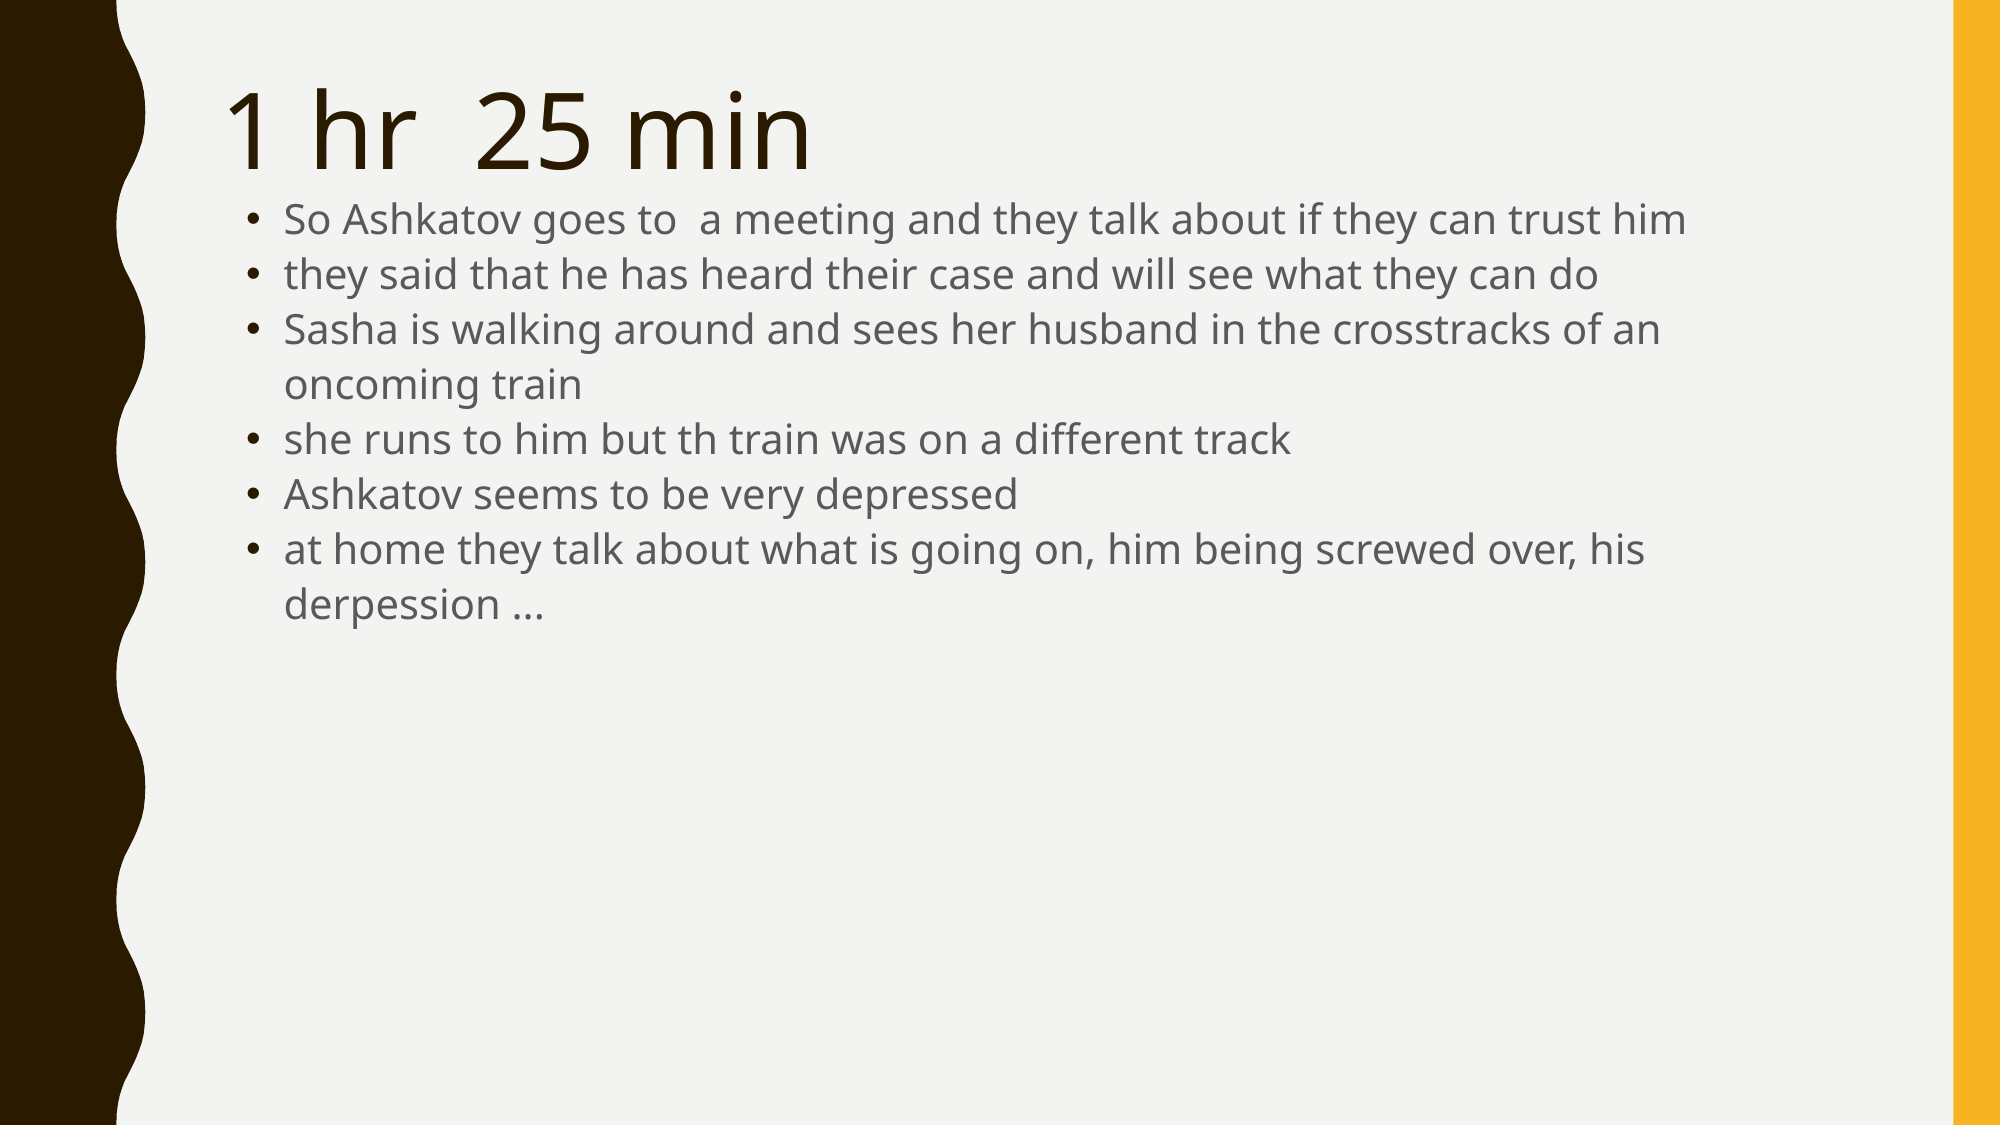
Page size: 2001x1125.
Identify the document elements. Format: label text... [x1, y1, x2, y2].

title 1 hr 25 min [205, 62, 1875, 205]
list So Ashkatov goes to a meeting and they talk about if they can trust him they said that he has heard their case and will see what they can do Sasha is walking around and sees her husband in the crosstracks of an oncoming train she runs to him but th train was on a different track Ashkatov seems to be very depressed at home they talk about what is going on, him being screwed over, his derpession ... [193, 173, 1864, 1098]
